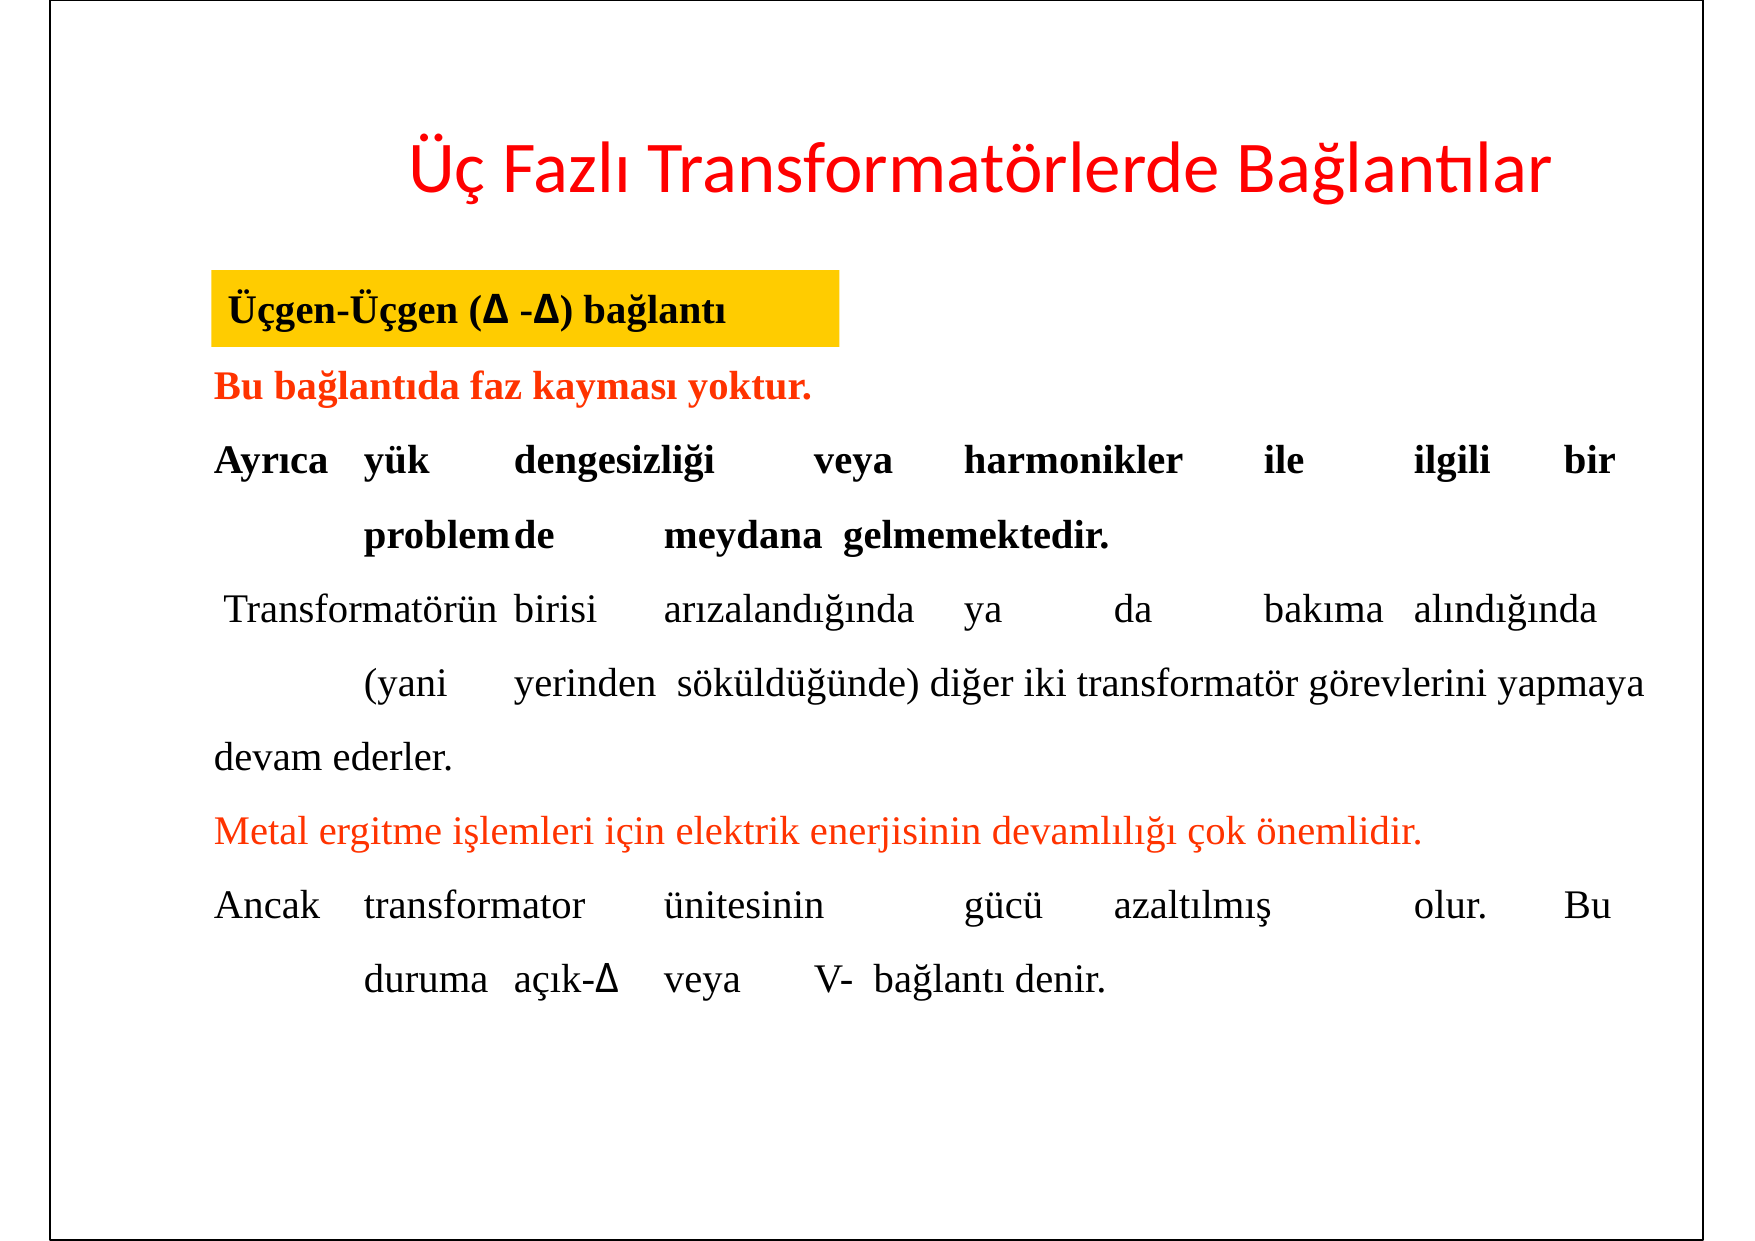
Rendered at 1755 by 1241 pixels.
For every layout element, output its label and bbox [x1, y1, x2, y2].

text_box [49, 0, 1704, 1240]
